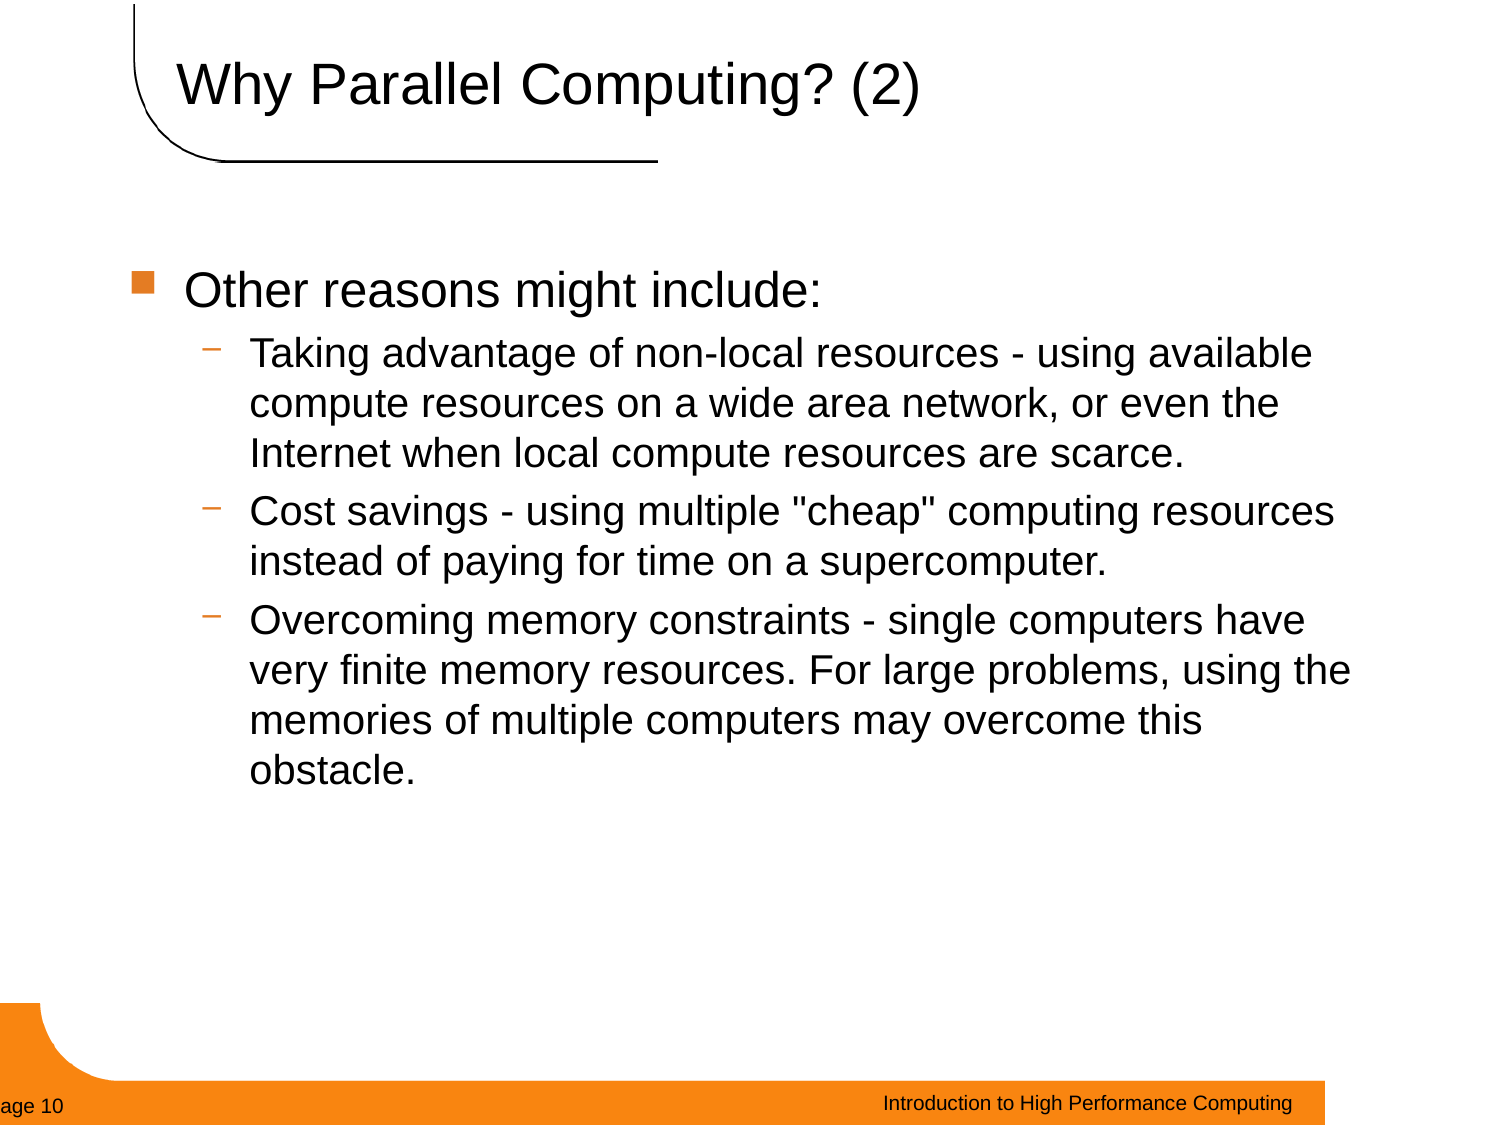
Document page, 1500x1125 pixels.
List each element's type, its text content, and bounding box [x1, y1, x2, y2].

title Why Parallel Computing? (2) [161, 12, 1437, 151]
list Other reasons might include: Taking advantage of non-local resources - using available compute resources on a wide area network, or even the Internet when local compute resources are scarce. Cost savings - using multiple "cheap" computing resources instead of paying for time on a supercomputer. Overcoming memory constraints - single computers have very finite memory resources. For large problems, using the memories of multiple computers may overcome this obstacle. [112, 249, 1388, 976]
picture [0, 1003, 1325, 1125]
picture [133, 4, 658, 163]
